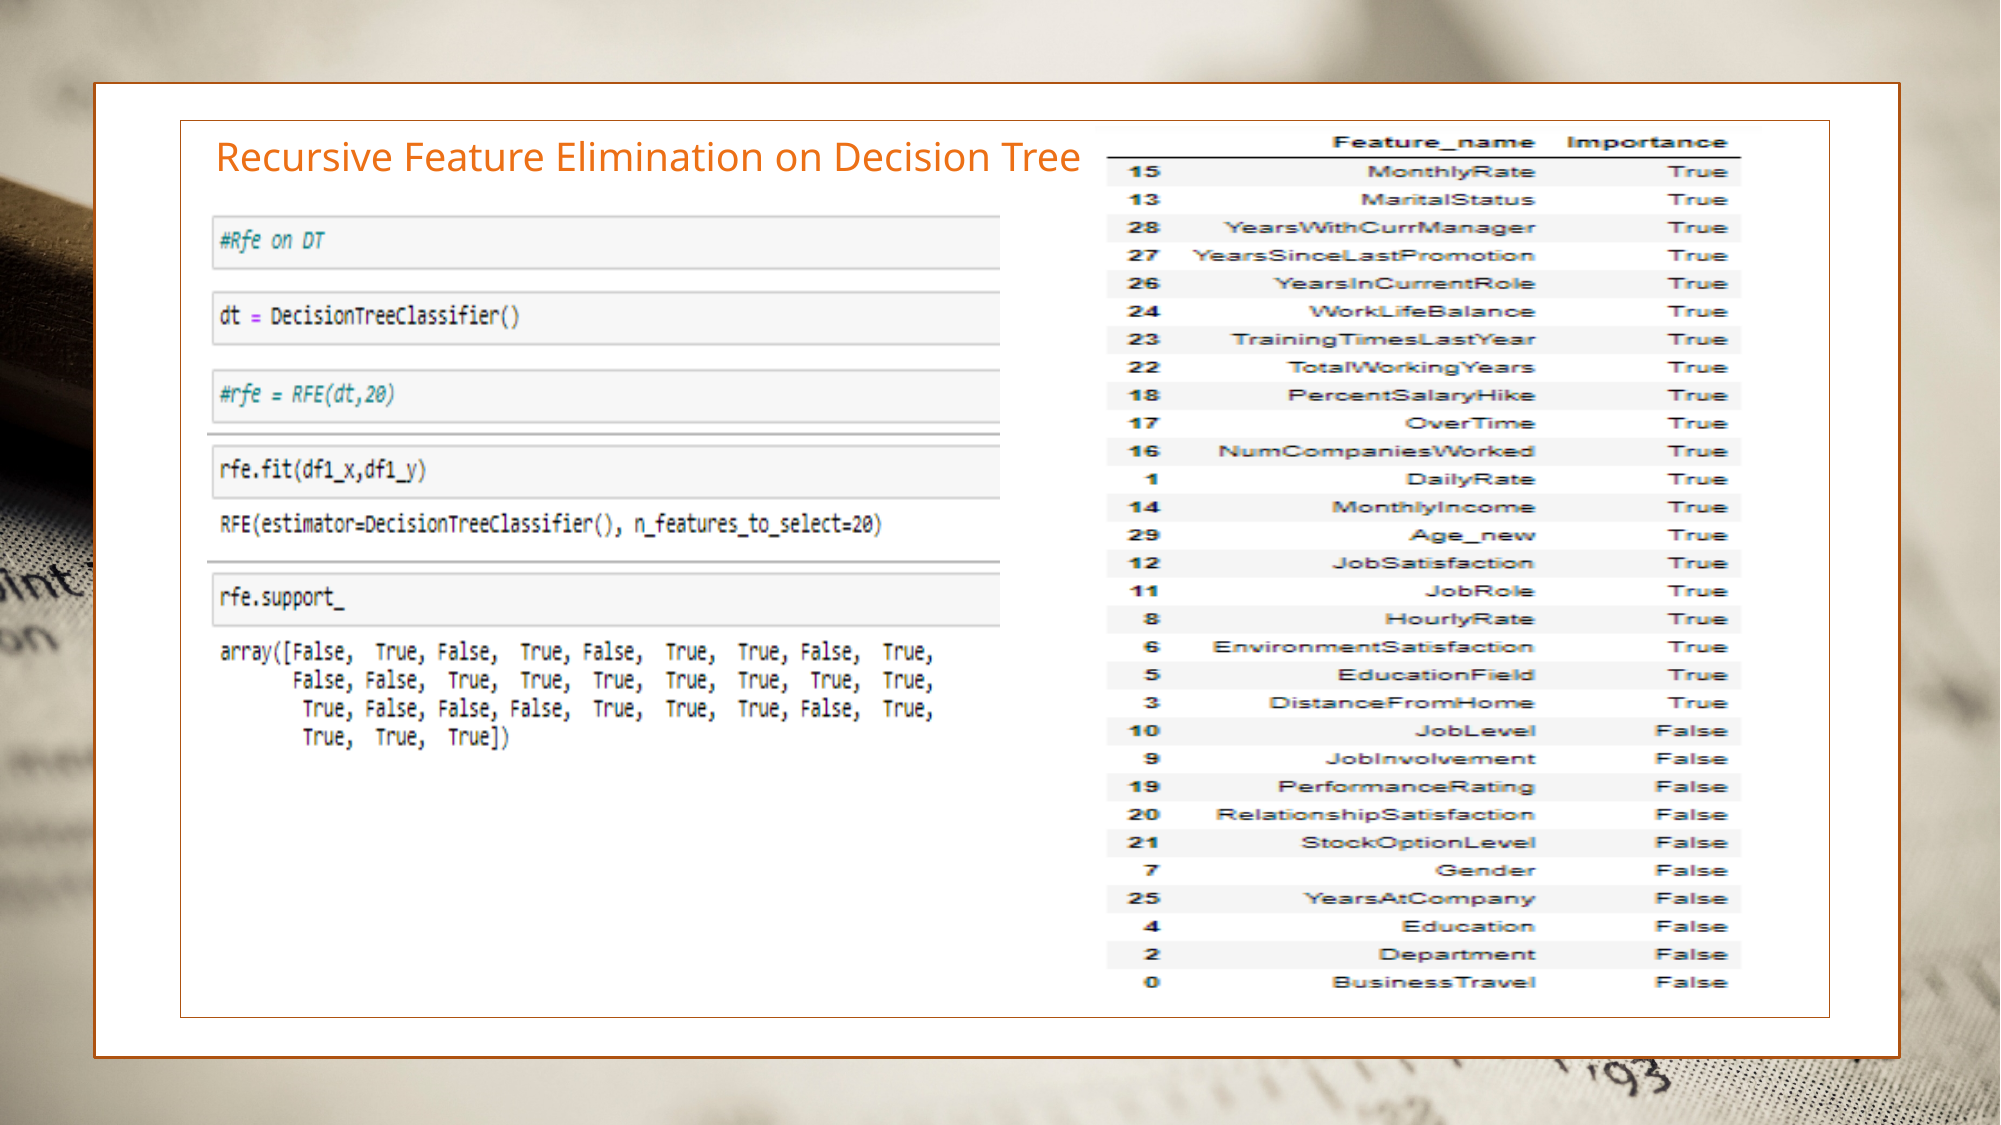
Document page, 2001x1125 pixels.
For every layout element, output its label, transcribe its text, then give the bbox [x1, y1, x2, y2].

list Recursive Feature Elimination on Decision Tree [180, 120, 1830, 1018]
picture [0, 0, 2000, 1125]
